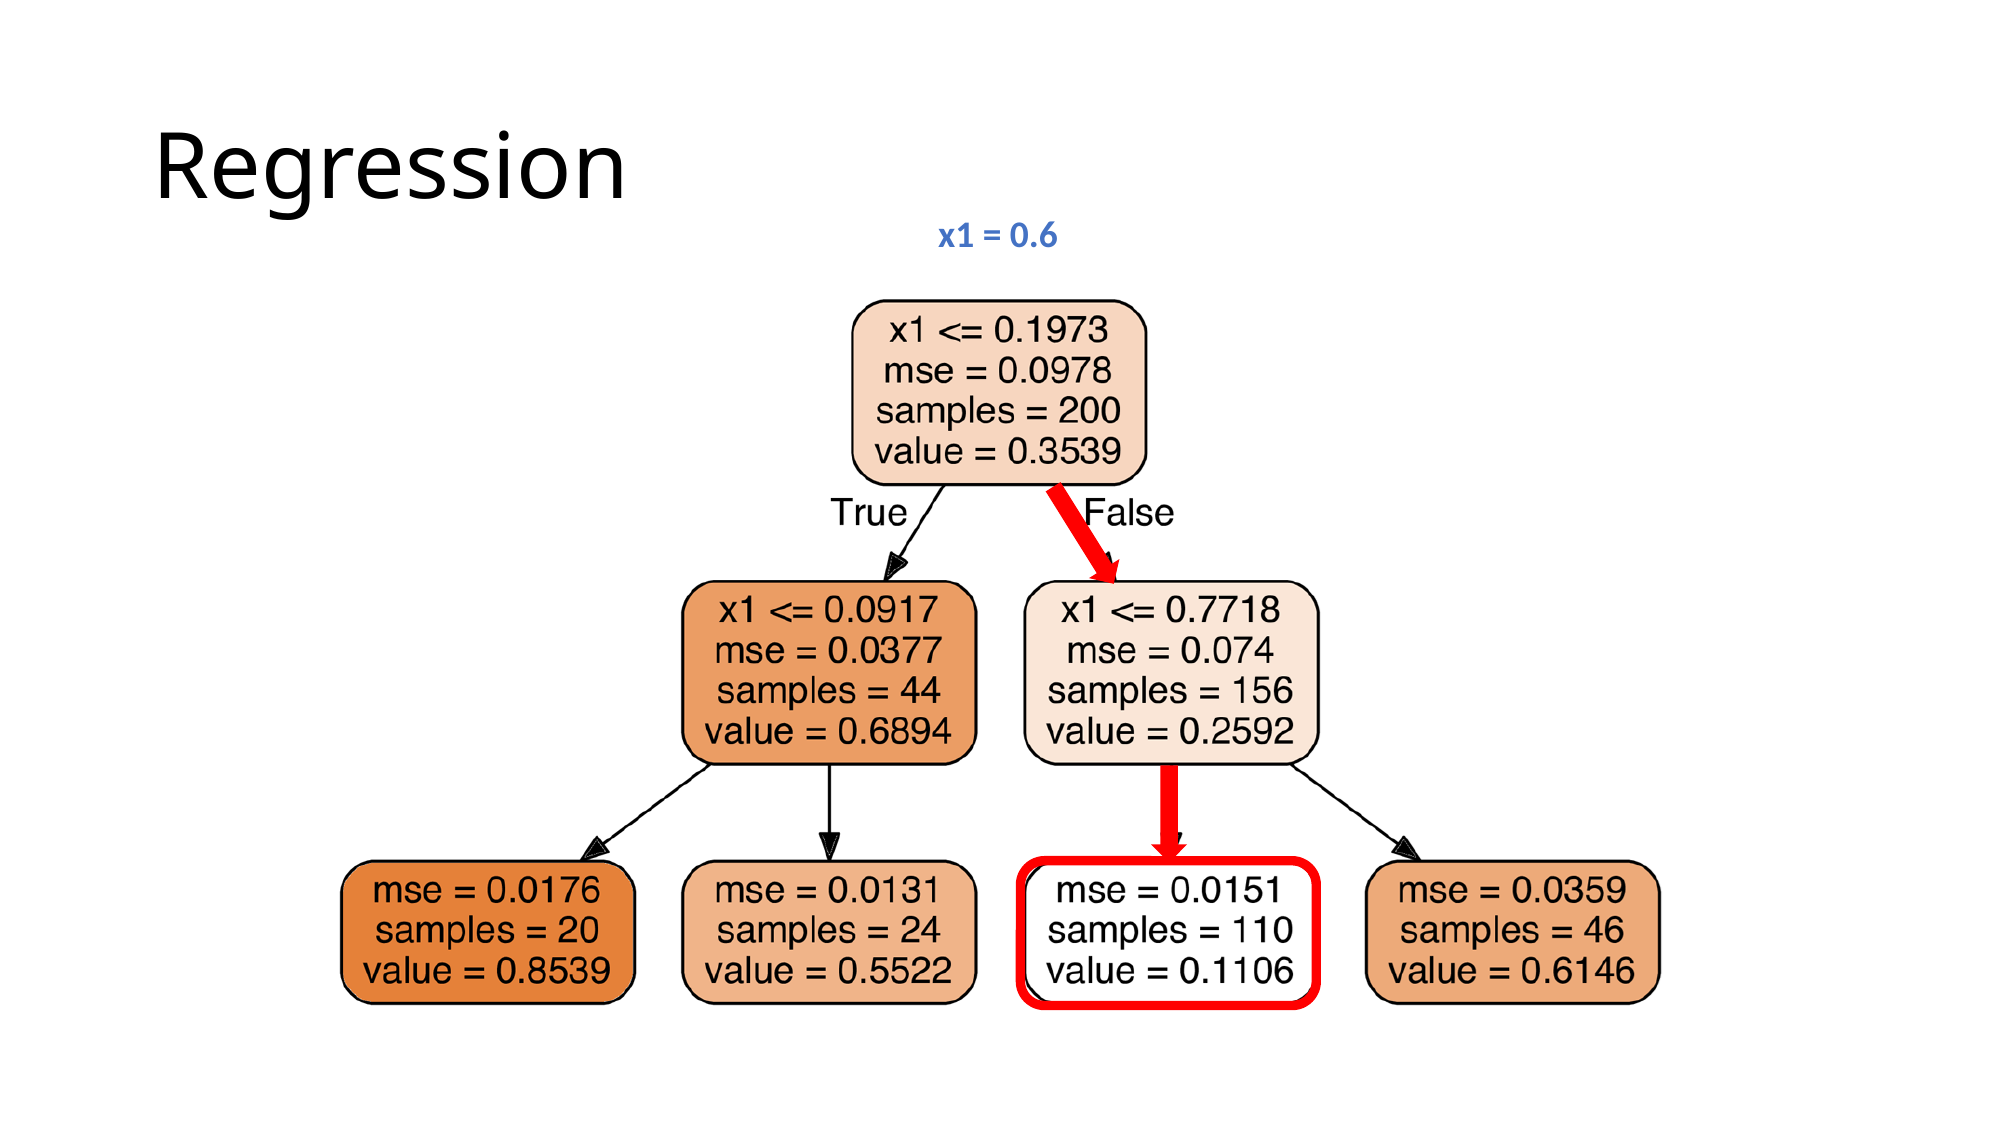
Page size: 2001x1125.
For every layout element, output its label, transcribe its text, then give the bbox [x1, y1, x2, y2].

text_box x1 = 0.6 [773, 202, 1224, 262]
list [330, 299, 1670, 1014]
title Regression [137, 59, 1863, 278]
